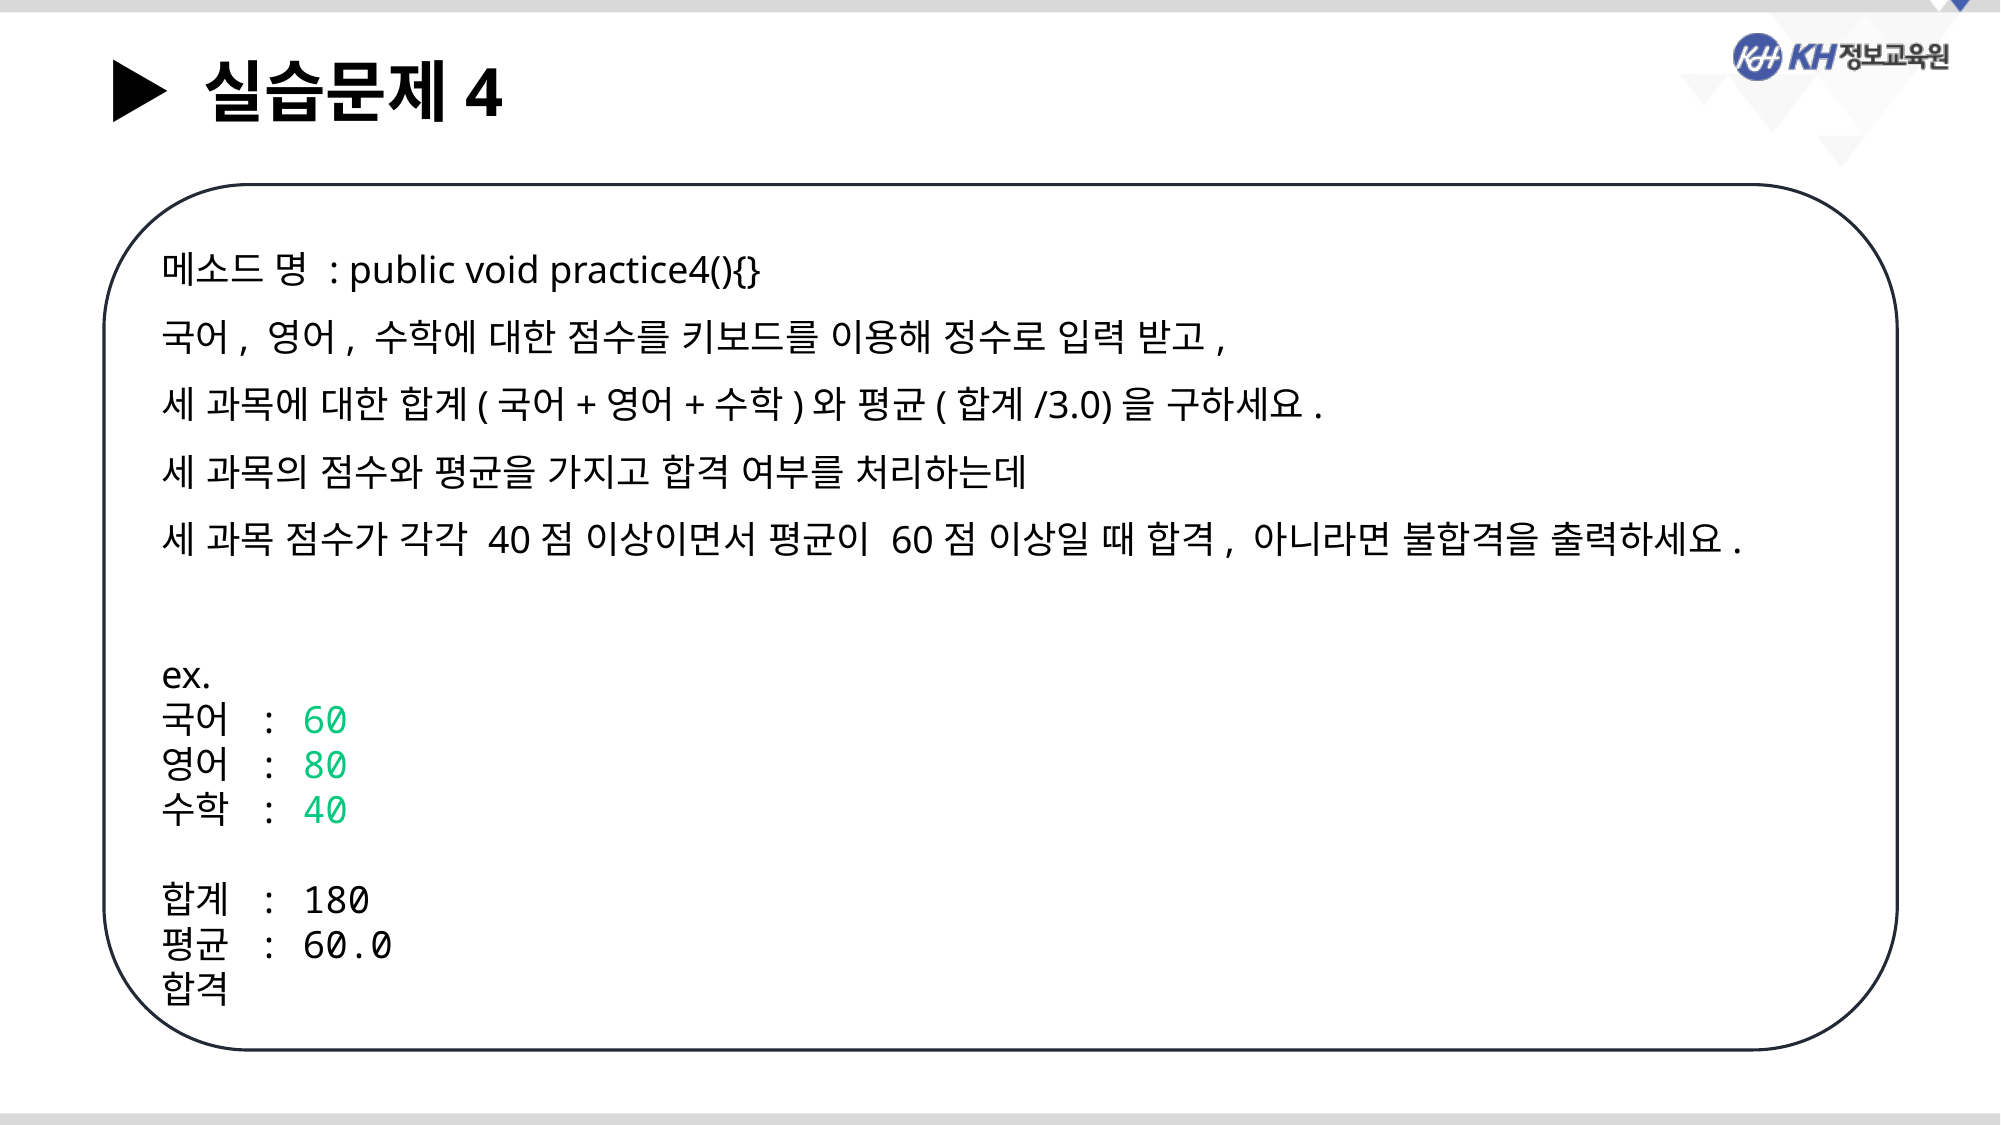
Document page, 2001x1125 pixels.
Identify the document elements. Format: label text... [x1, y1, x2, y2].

picture [0, 0, 2001, 1113]
text_box ▶ 실습문제4 [90, 42, 1981, 138]
text_box 메소드 명 : public void practice4(){} 국어, 영어, 수학에 대한 점수를 키보드를 이용해 정수로 입력 받고, 세 과목에 대한 합계(국어+영어+수학)와 평균(합계/3.0)을 구하세요. 세 과목의 점수와 평균을 가지고 합격 여부를 처리하는데 세 과목 점수가 각각 40점 이상이면서 평균이 60점 이상일 때 합격, 아니라면 불합격을 출력하세요. ex. 국어 : 60 영어 : 80 수학 : 40 합계 : 180 평균 : 60.0 합격 [102, 183, 1899, 1052]
